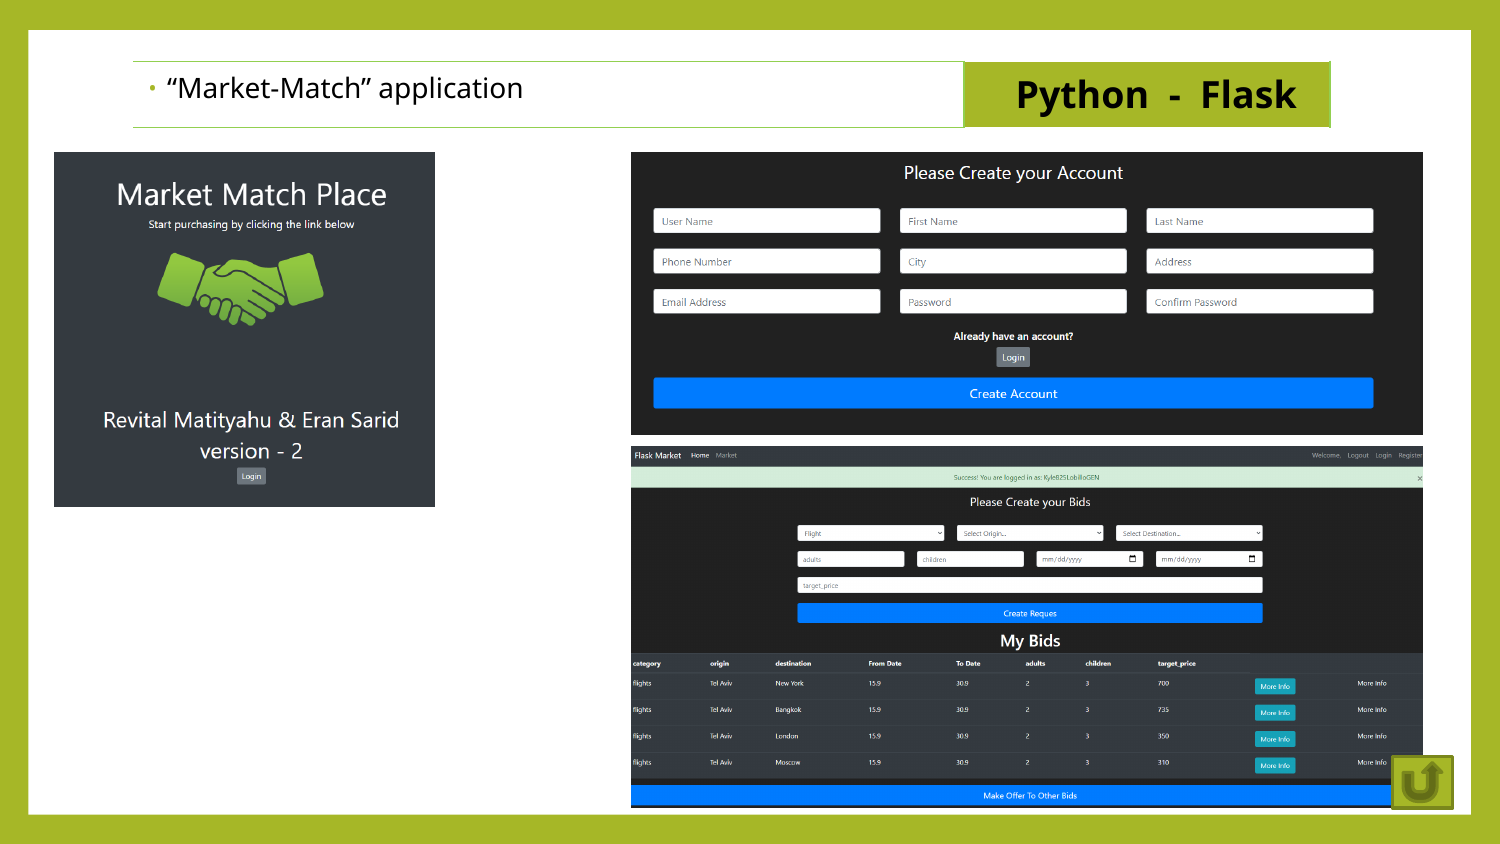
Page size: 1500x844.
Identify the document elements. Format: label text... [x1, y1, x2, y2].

picture [631, 152, 1423, 436]
table_header Python - Flask [965, 62, 1329, 127]
picture [54, 152, 435, 507]
picture [631, 446, 1423, 809]
table_header “Market-Match” application [133, 62, 963, 127]
text_box [1428, 755, 1454, 810]
